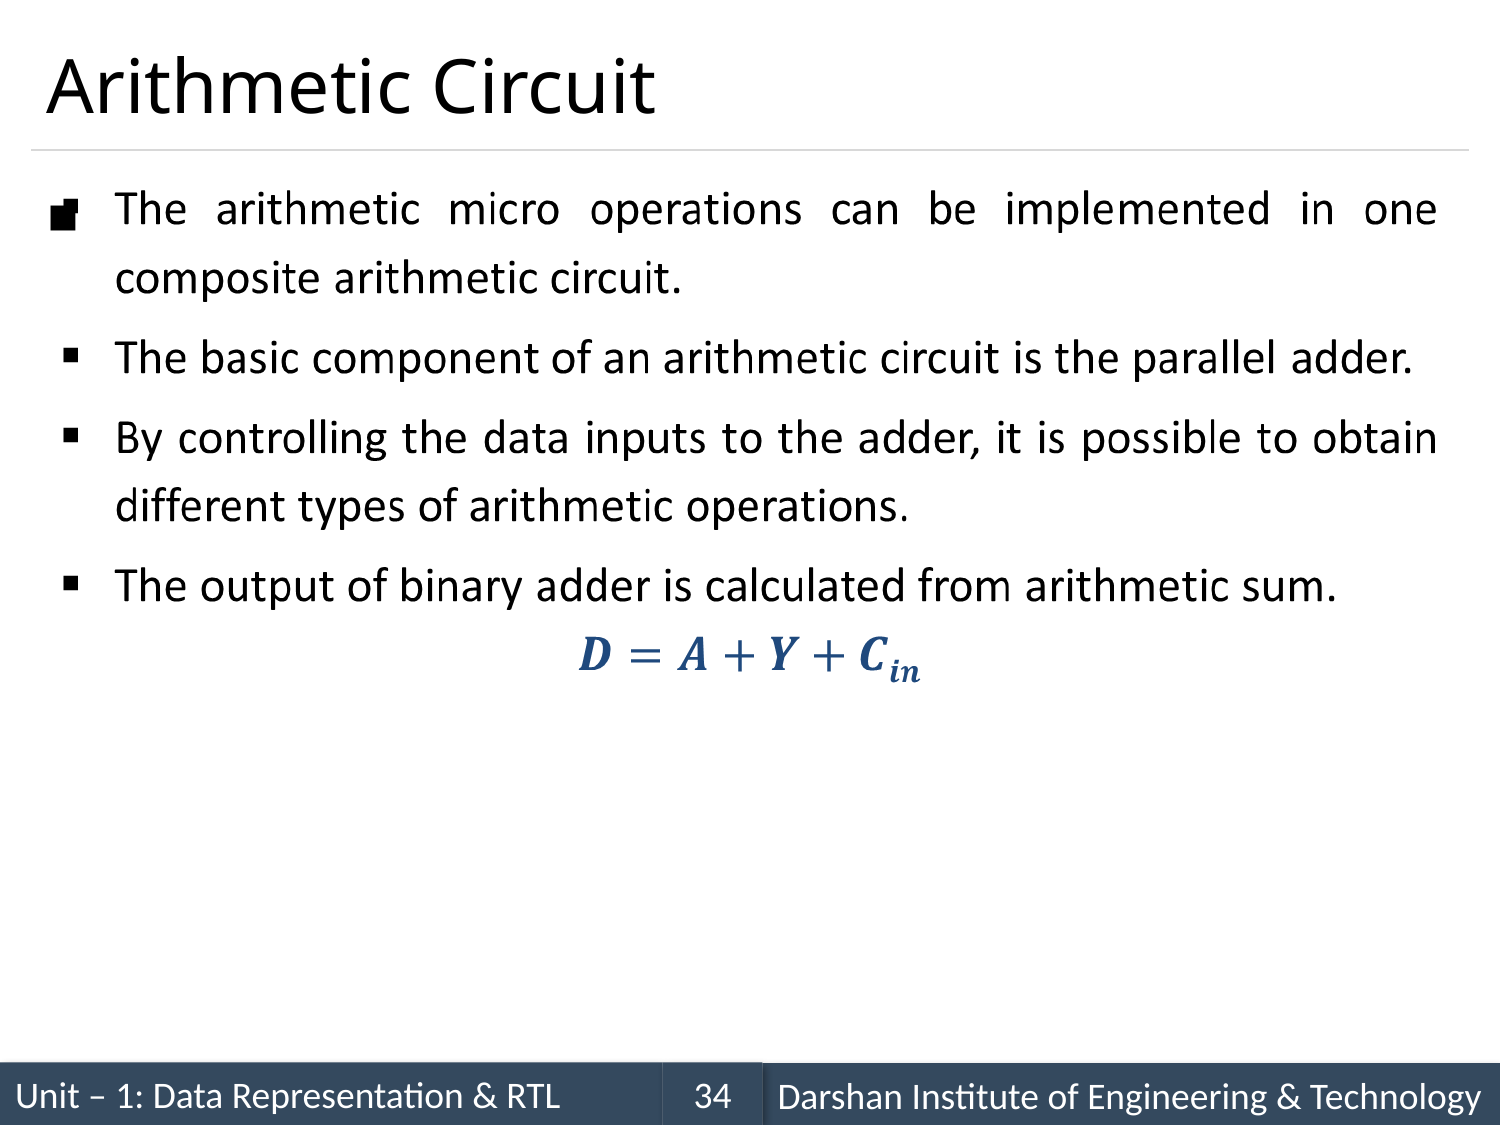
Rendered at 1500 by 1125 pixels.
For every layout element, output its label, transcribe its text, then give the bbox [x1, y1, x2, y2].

list [31, 162, 1469, 1038]
title Arithmetic Circuit [31, 17, 1469, 150]
